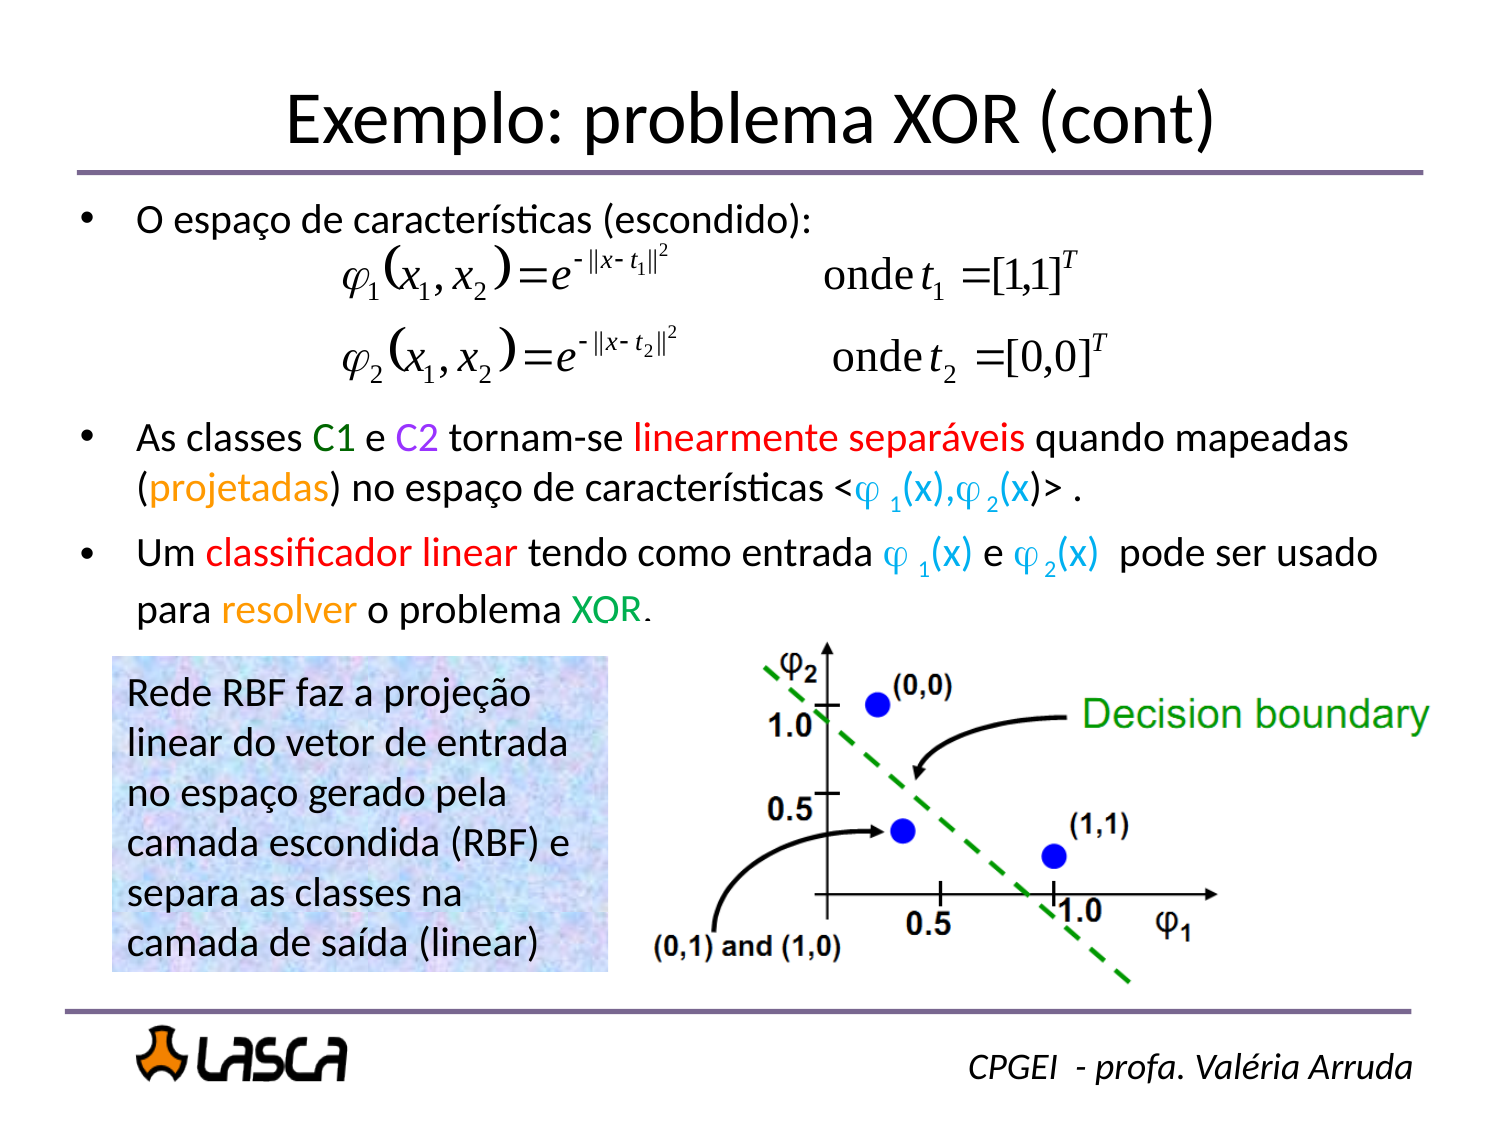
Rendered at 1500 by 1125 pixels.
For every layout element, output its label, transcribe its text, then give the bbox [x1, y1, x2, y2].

text_box Rede RBF faz a projeção linear do vetor de entrada no espaço gerado pela camada escondida (RBF) e separa as classes na camada de saída (linear) [112, 656, 602, 972]
picture [607, 621, 1450, 1000]
picture [123, 1011, 359, 1102]
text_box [336, 231, 1117, 394]
title Exemplo: problema XOR (cont) [76, 66, 1428, 162]
list O espaço de características (escondido): As classes C1 e C2 tornam-se linearmente separáveis quando mapeadas (projetadas) no espaço de características <j 1(x),j 2(x)> . Um classificador linear tendo como entrada j 1(x) e j 2(x) pode ser usado para resolver o problema XOR. [64, 184, 1416, 1000]
